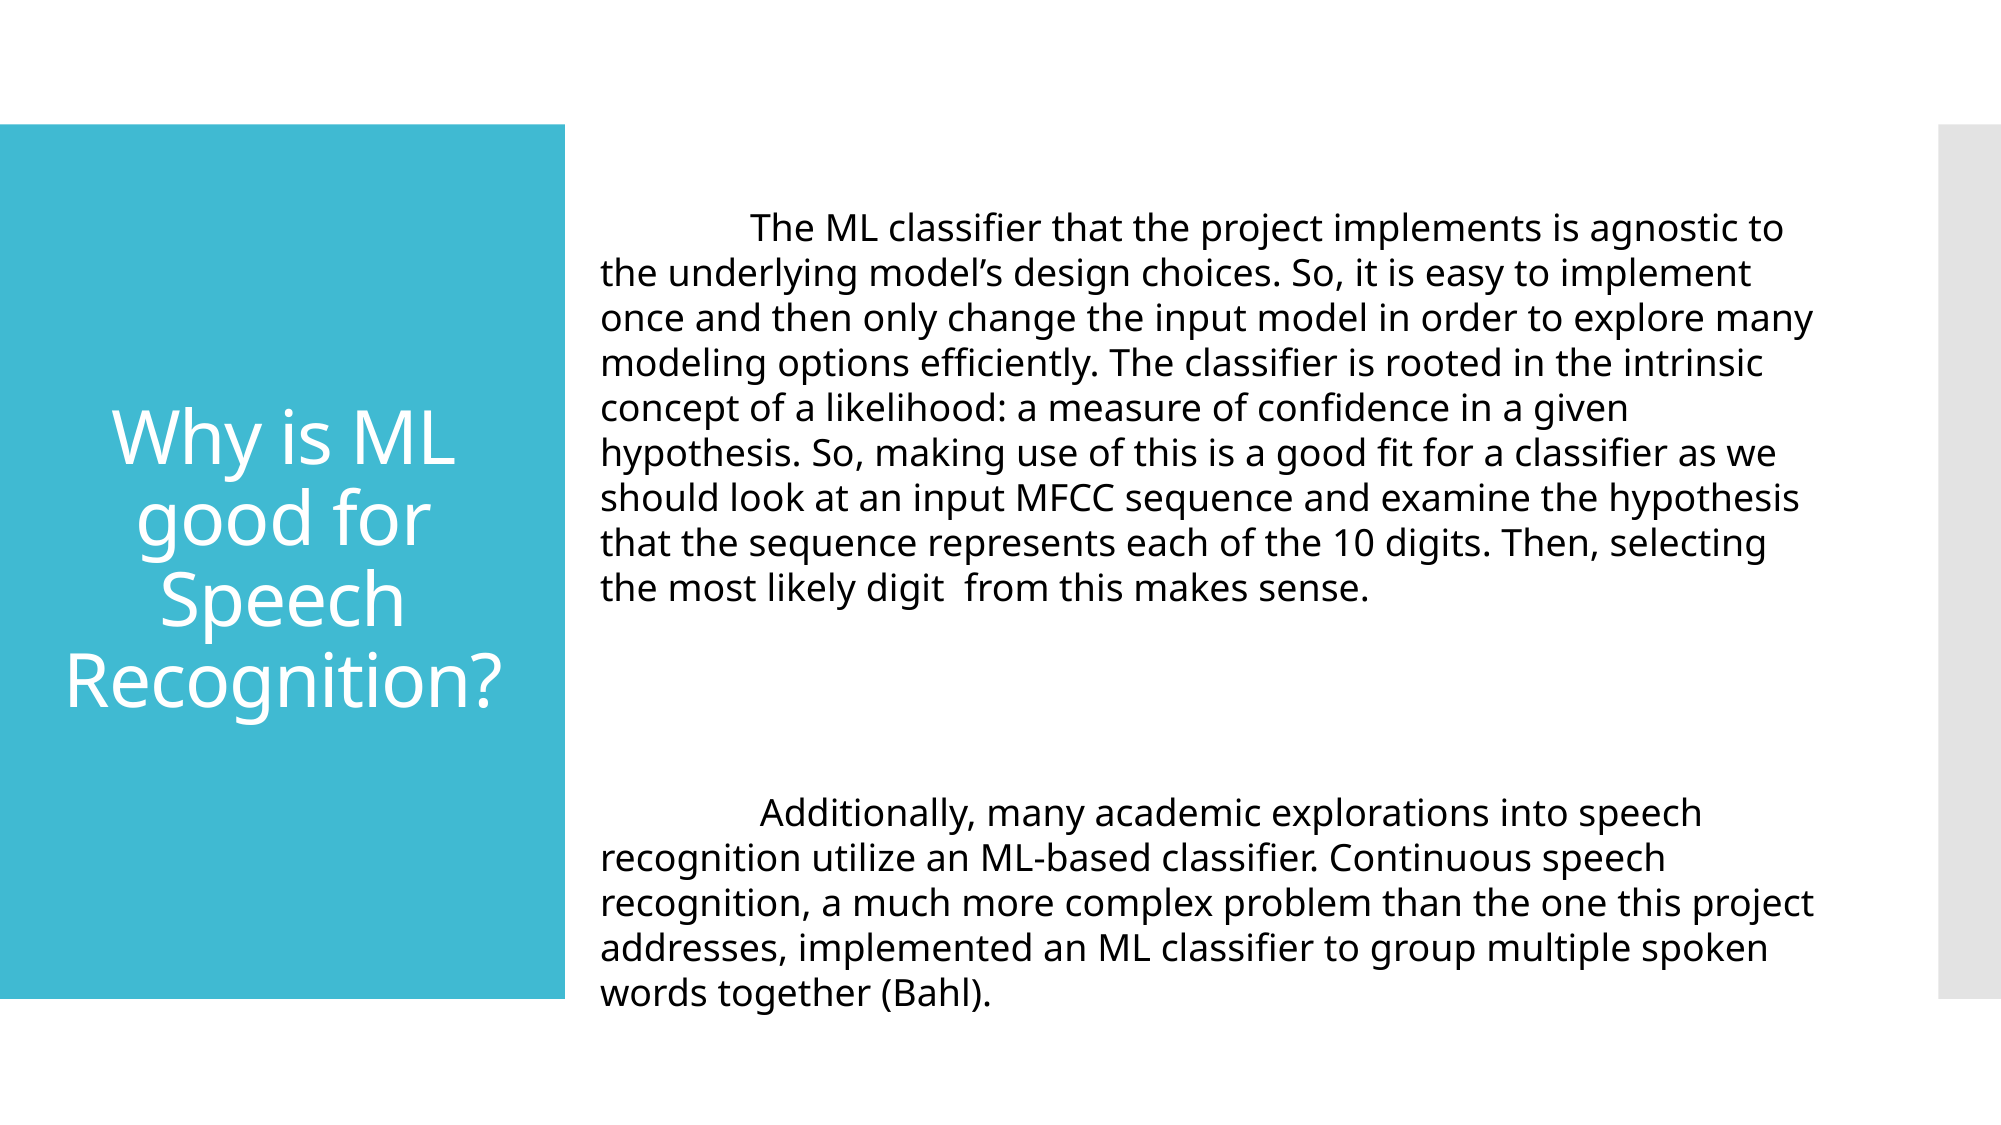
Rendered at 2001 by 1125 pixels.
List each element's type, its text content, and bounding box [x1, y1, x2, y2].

title Why is ML good for Speech Recognition? [41, 184, 525, 940]
text_box The ML classifier that the project implements is agnostic to the underlying model’s design choices. So, it is easy to implement once and then only change the input model in order to explore many modeling options efficiently. The classifier is rooted in the intrinsic concept of a likelihood: a measure of confidence in a given hypothesis. So, making use of this is a good fit for a classifier as we should look at an input MFCC sequence and examine the hypothesis that the sequence represents each of the 10 digits. Then, selecting the most likely digit from this makes sense. Additionally, many academic explorations into speech recognition utilize an ML-based classifier. Continuous speech recognition, a much more complex problem than the one this project addresses, implemented an ML classifier to group multiple spoken words together (Bahl). [585, 196, 1836, 1022]
